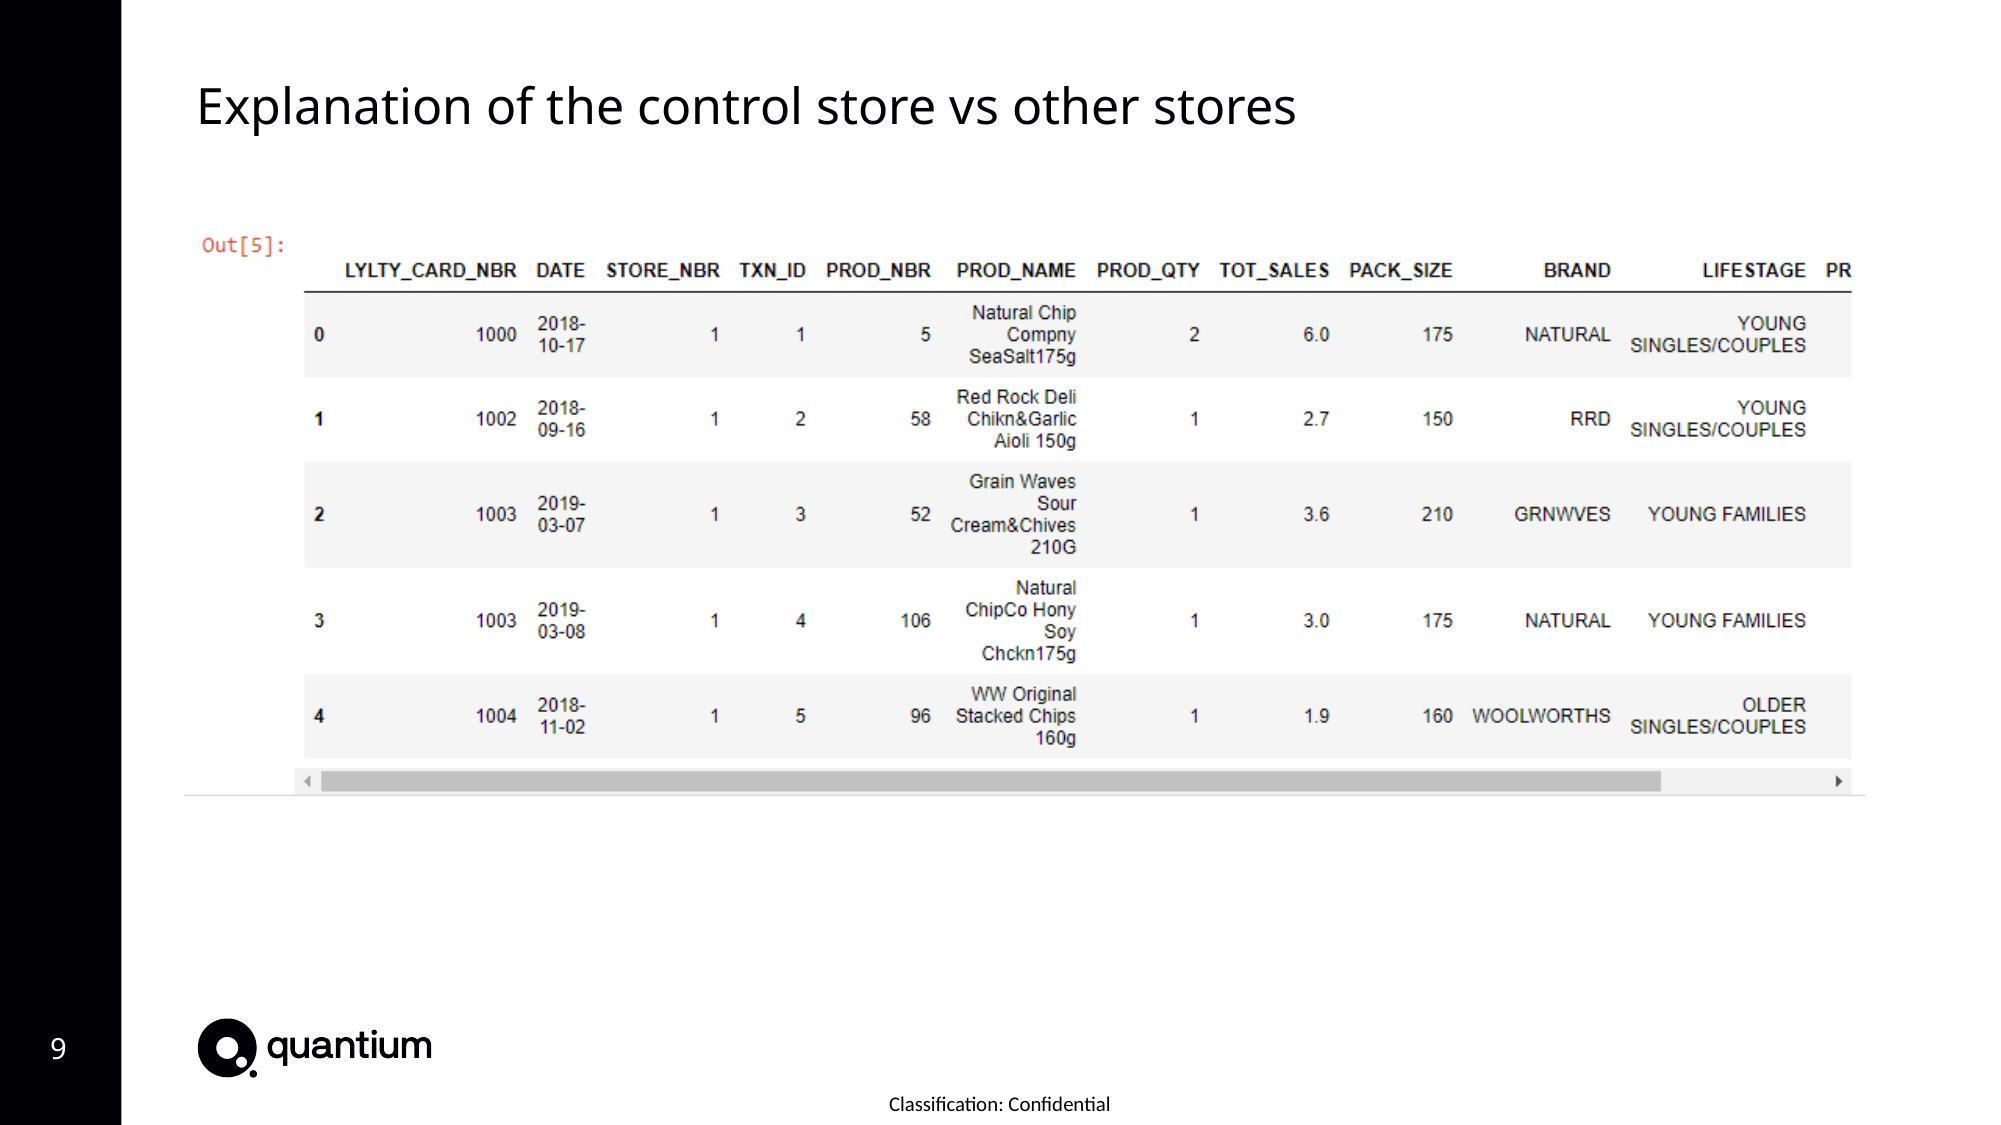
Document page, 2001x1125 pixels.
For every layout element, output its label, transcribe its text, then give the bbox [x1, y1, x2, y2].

list Explanation of the control store vs other stores [196, 74, 1916, 210]
picture [184, 231, 1866, 798]
